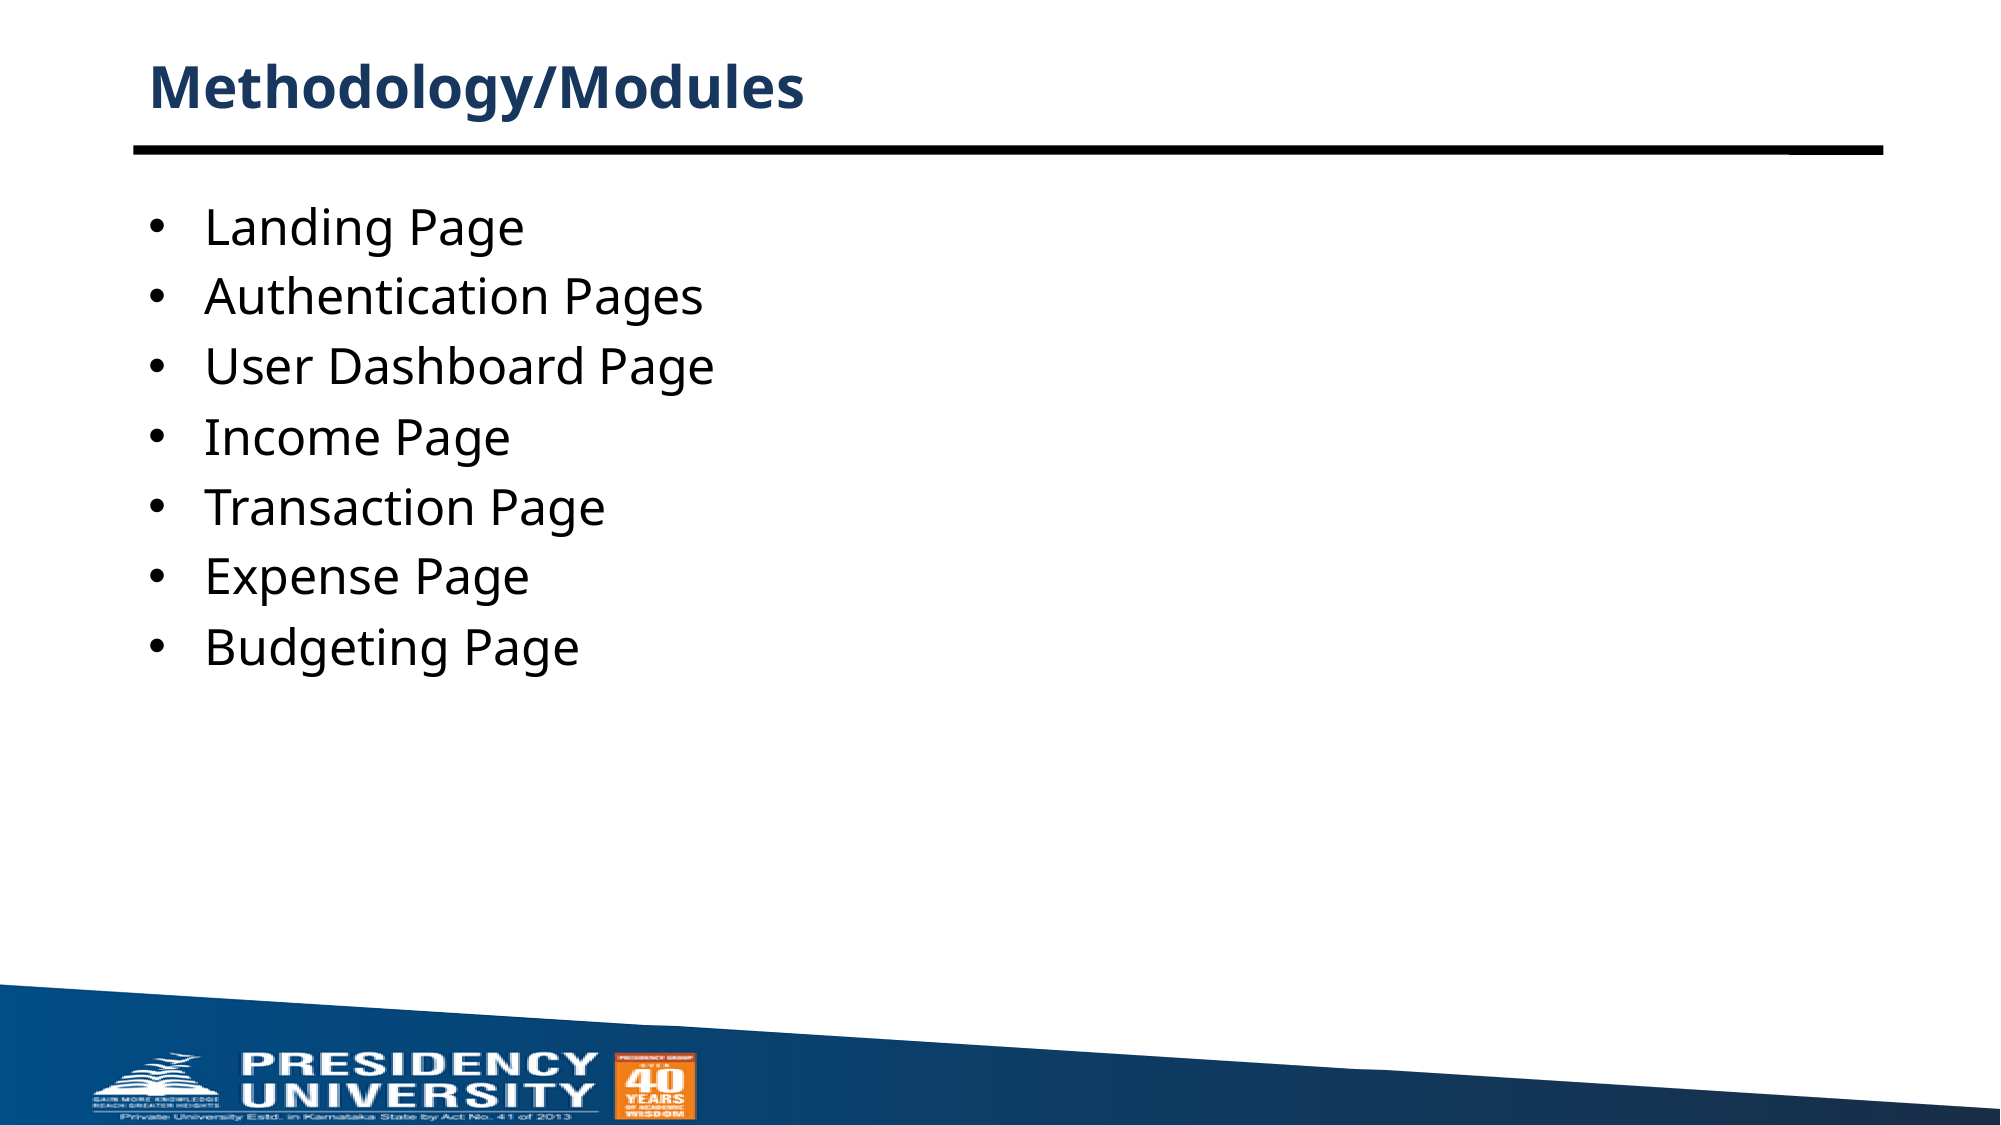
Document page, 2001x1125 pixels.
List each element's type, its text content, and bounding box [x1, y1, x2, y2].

list Landing Page Authentication Pages User Dashboard Page Income Page Transaction Page Expense Page Budgeting Page [133, 187, 1884, 1000]
picture [0, 982, 2000, 1125]
title Methodology/Modules [133, 45, 1884, 125]
